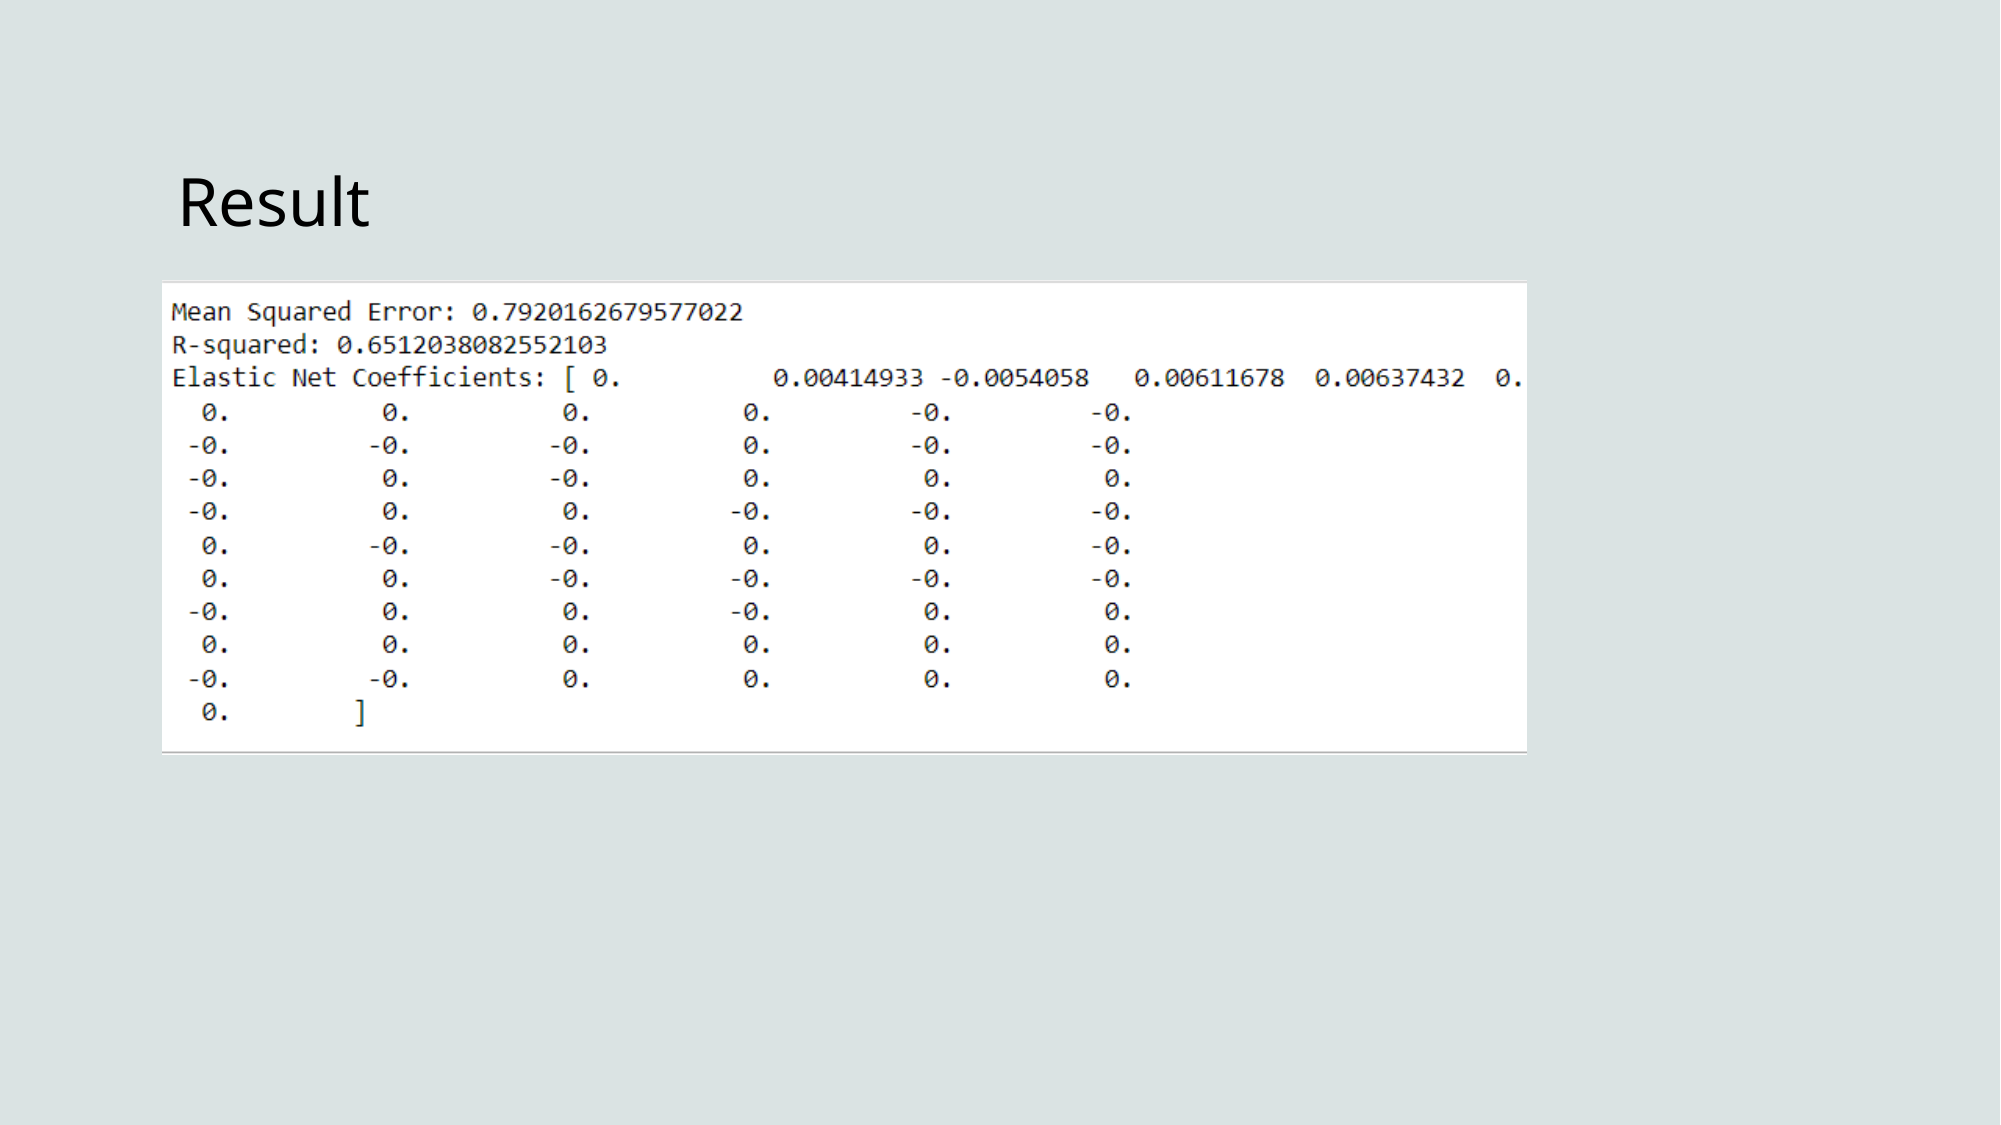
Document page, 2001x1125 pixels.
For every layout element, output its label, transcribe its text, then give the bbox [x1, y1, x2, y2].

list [162, 280, 1527, 755]
title Result [162, 64, 1838, 248]
